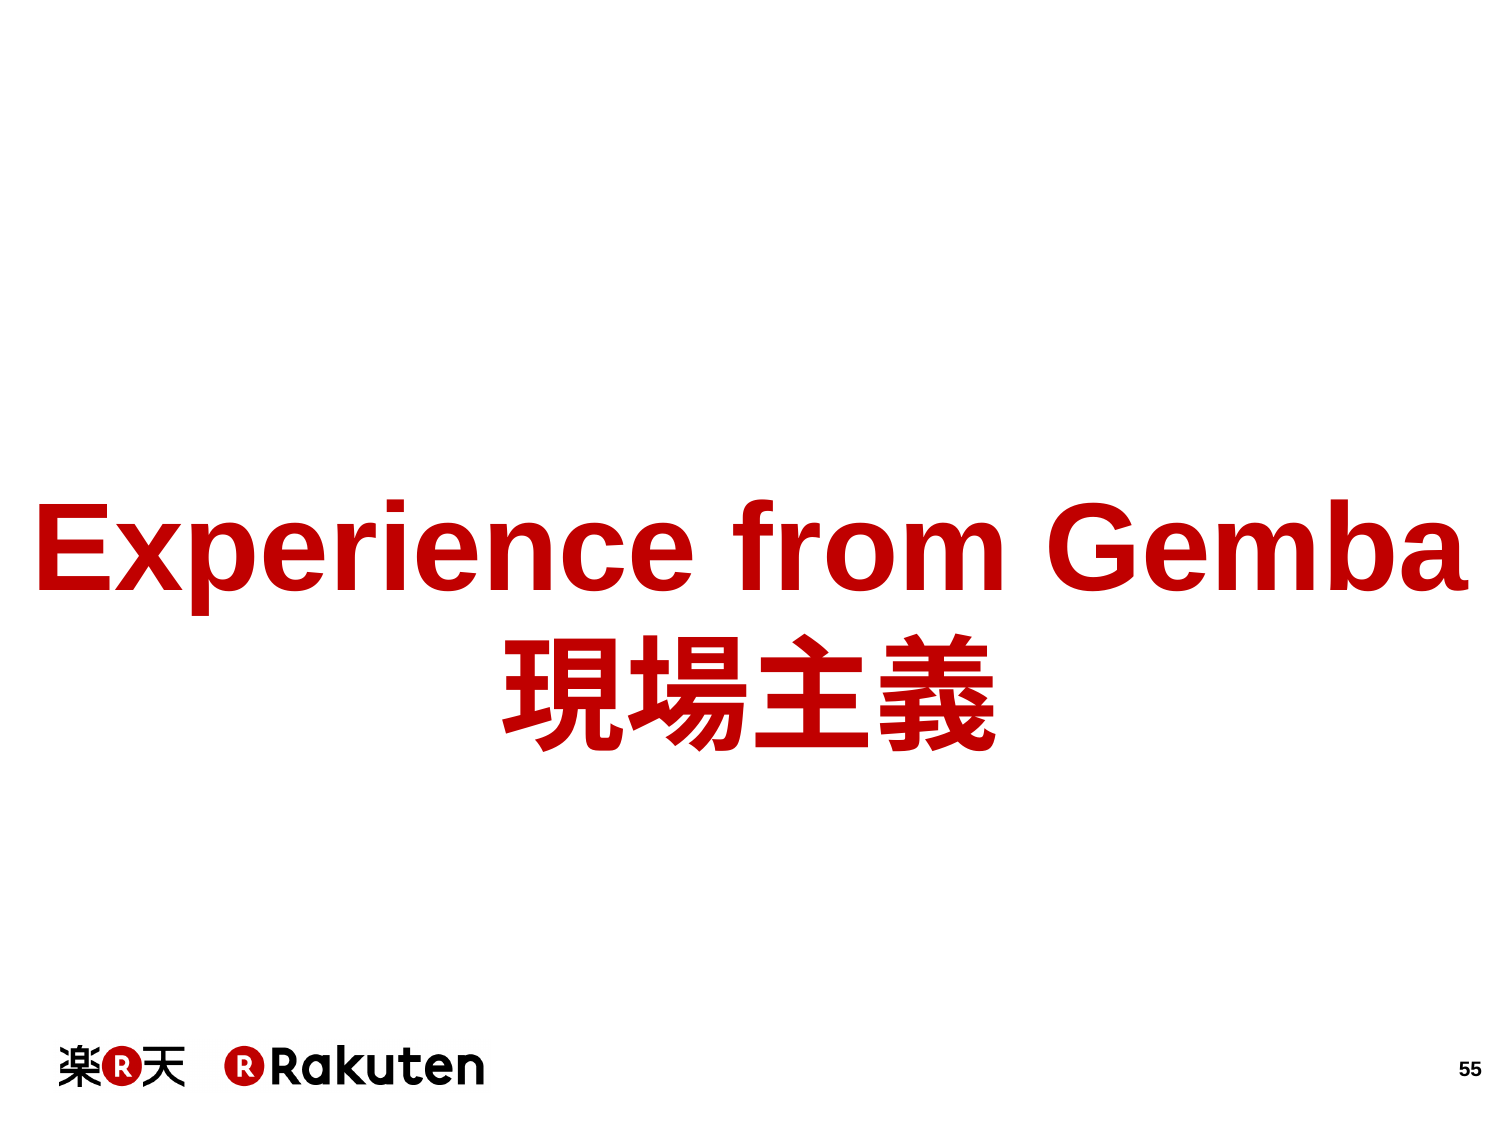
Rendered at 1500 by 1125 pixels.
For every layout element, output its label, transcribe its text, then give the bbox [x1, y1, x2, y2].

picture [53, 1039, 491, 1093]
text_box Experience from Gemba 現場主義 [0, 195, 1500, 1035]
